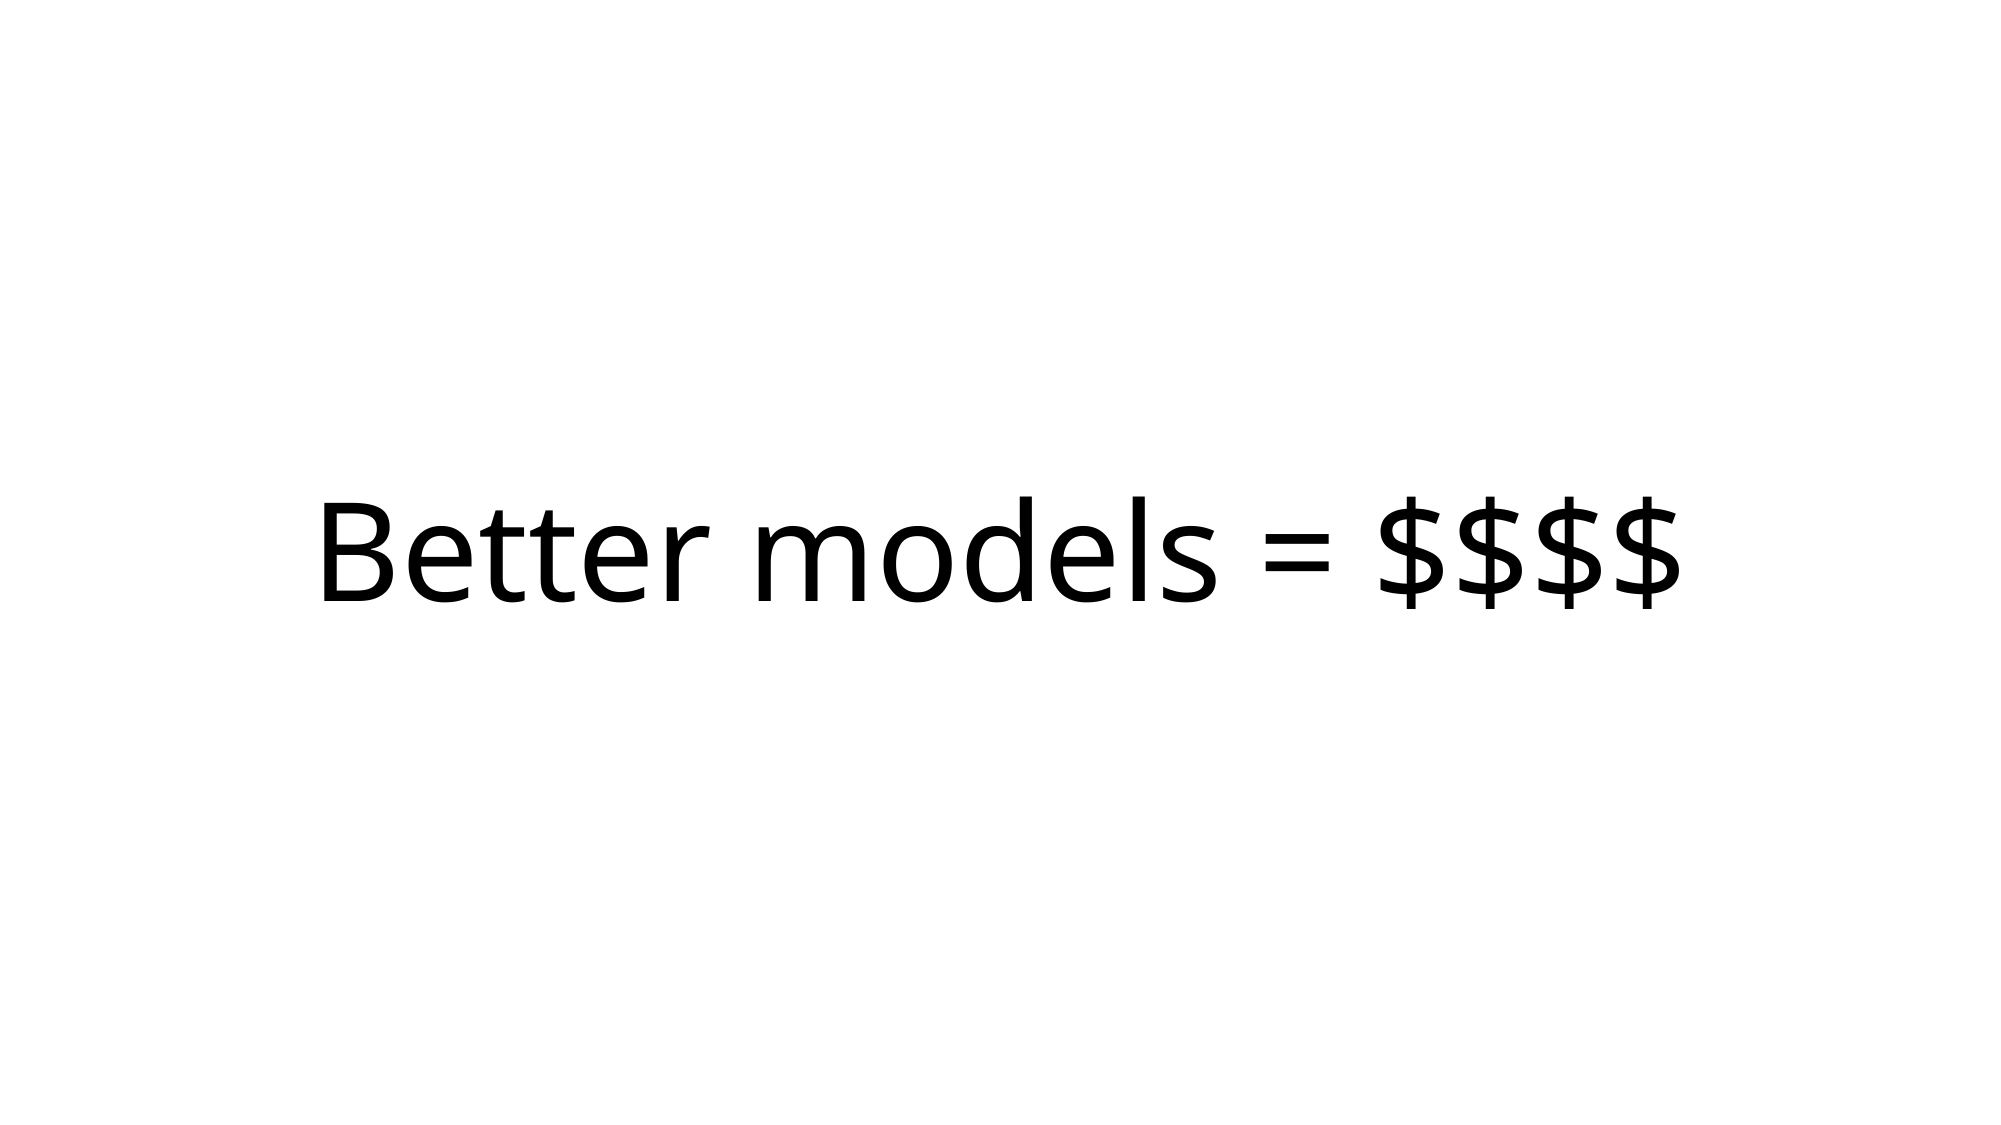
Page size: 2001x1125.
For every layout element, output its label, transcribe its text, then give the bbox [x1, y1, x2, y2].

list Better models = $$$$ [137, 101, 1863, 1014]
